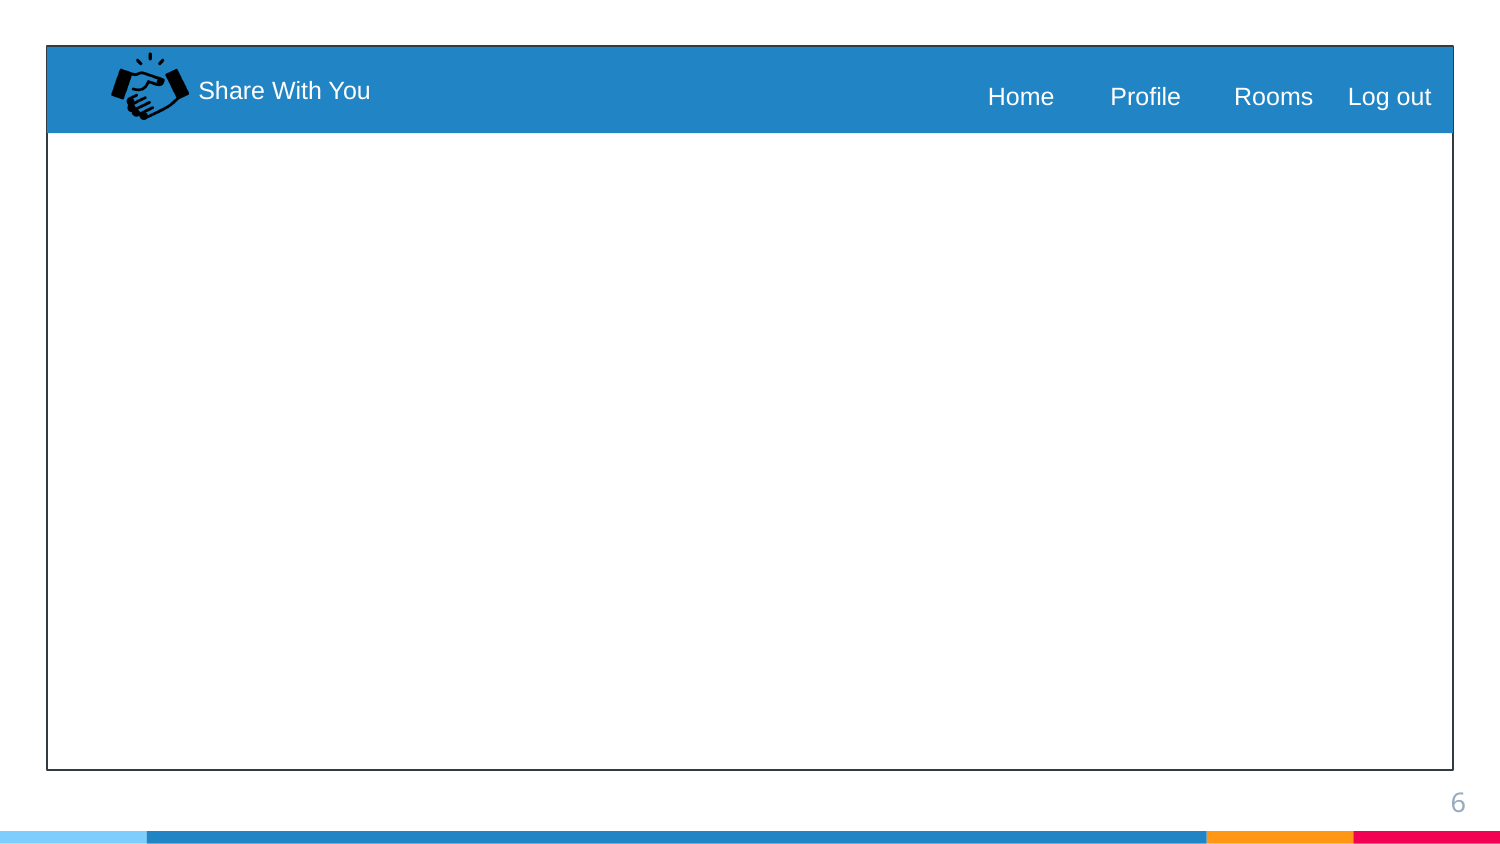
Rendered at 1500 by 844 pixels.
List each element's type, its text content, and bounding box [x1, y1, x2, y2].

text_box Rooms [1219, 72, 1329, 118]
text_box Log out [1333, 72, 1467, 118]
text_box [191, 45, 1455, 135]
picture [109, 45, 192, 128]
text_box Share With You [196, 67, 405, 113]
text_box Home [973, 72, 1083, 118]
text_box Profile [1095, 73, 1206, 118]
text_box [45, 45, 110, 135]
slide_number 6 [1391, 770, 1482, 822]
text_box [45, 135, 1455, 773]
